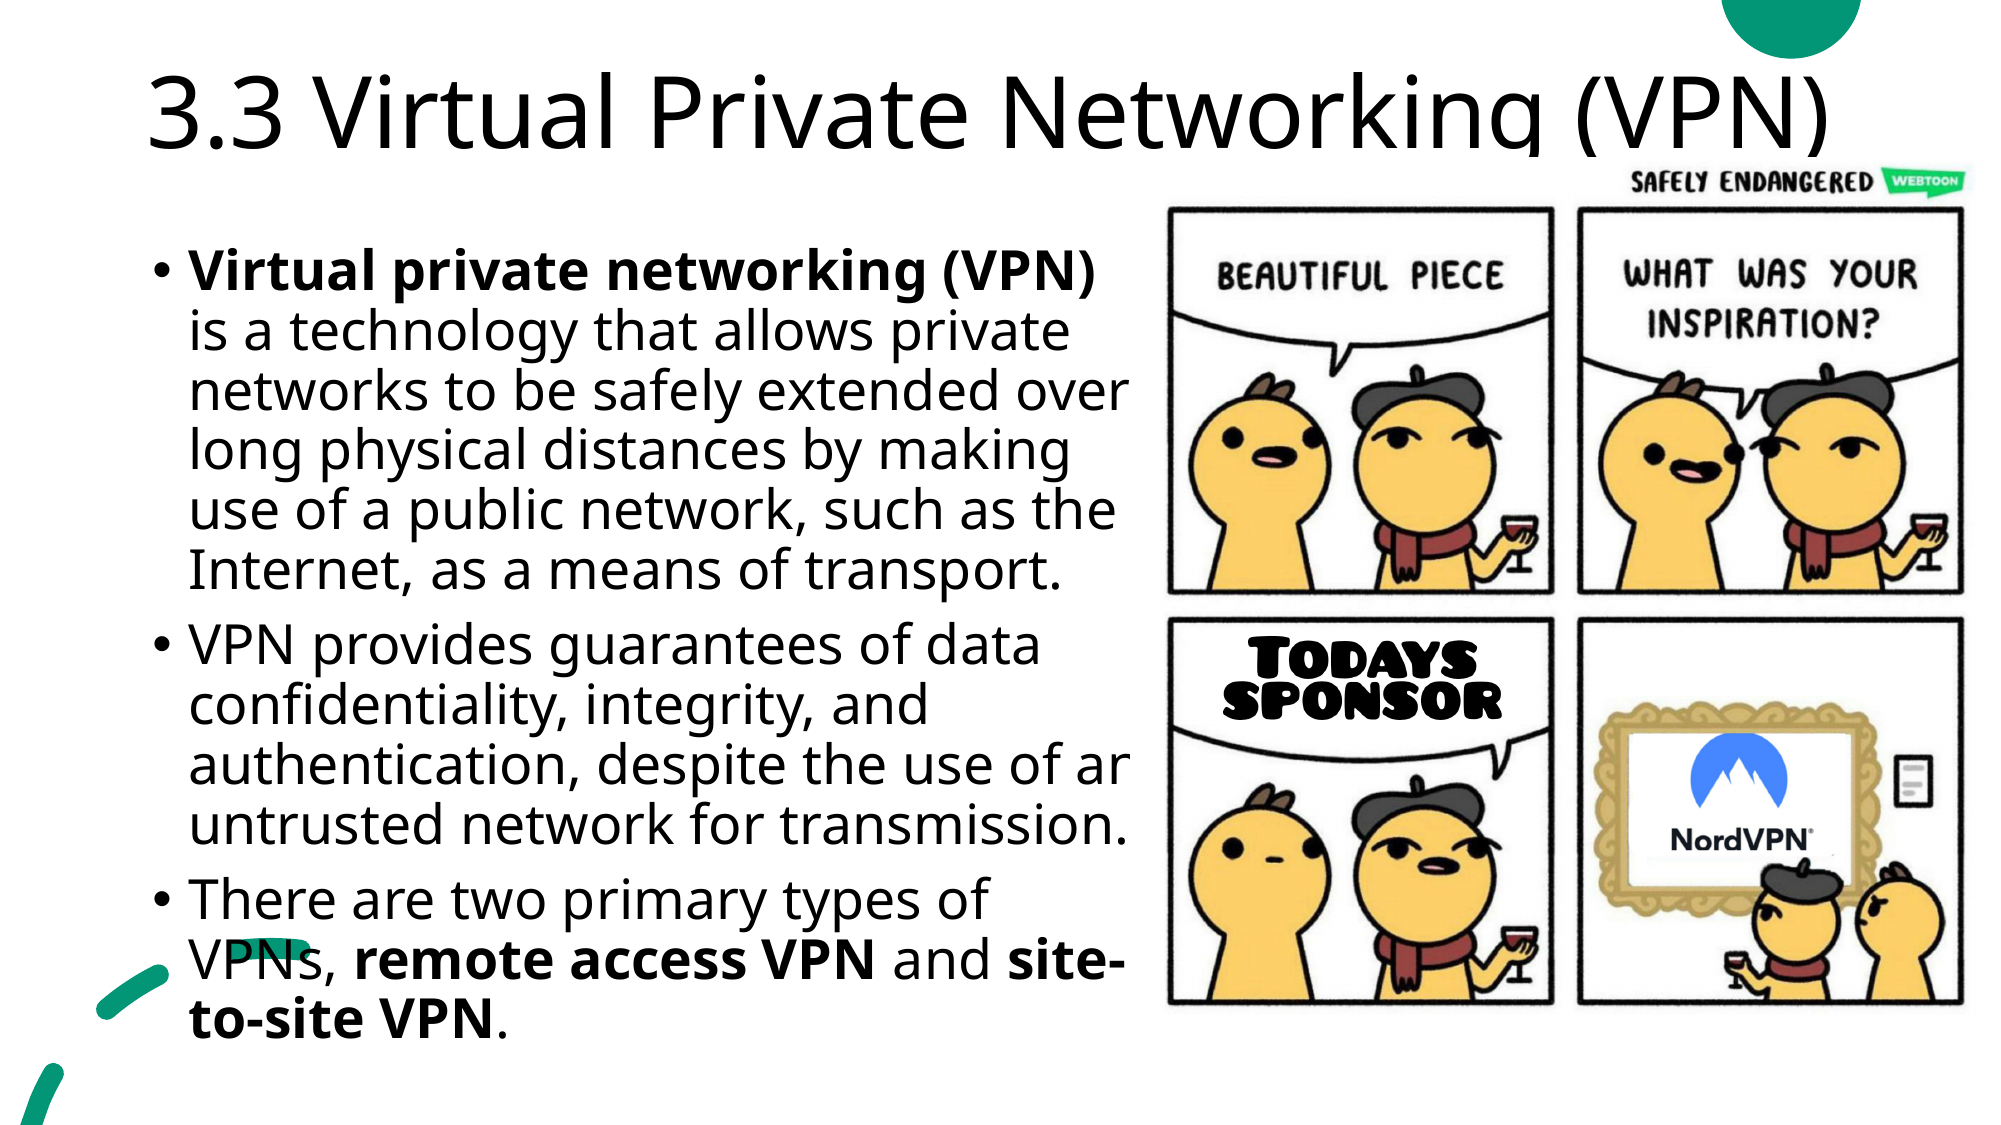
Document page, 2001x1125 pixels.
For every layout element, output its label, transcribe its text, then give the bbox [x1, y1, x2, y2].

list Virtual private networking (VPN) is a technology that allows private networks to be safely extended over long physical distances by making use of a public network, such as the Internet, as a means of transport. VPN provides guarantees of data confidentiality, integrity, and authentication, despite the use of an untrusted network for transmission. There are two primary types of VPNs, remote access VPN and site-to-site VPN. [137, 234, 1163, 1091]
picture [1130, 157, 2000, 1029]
title 3.3 Virtual Private Networking (VPN) [131, 34, 1857, 198]
